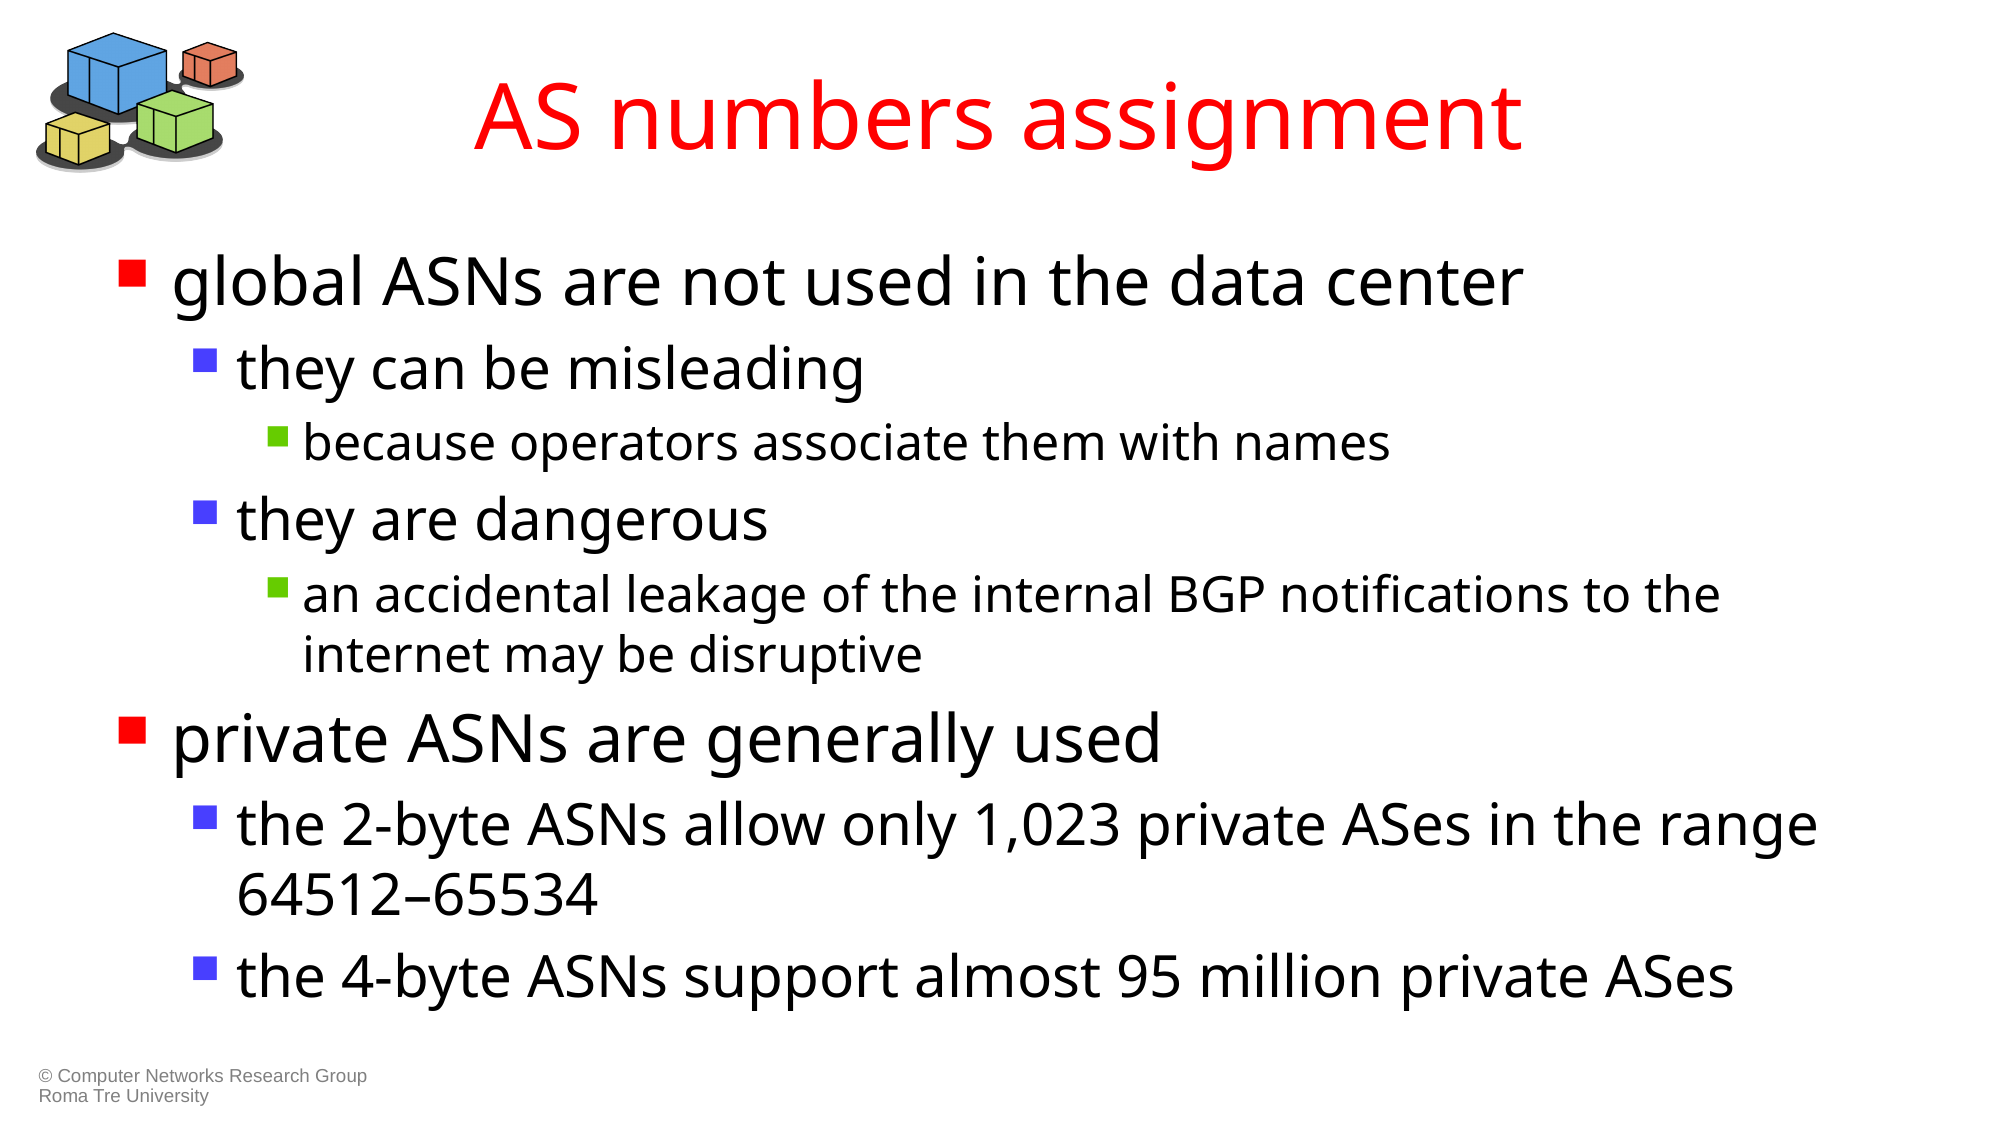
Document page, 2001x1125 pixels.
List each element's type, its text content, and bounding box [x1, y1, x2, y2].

title AS numbers assignment [99, 19, 1900, 207]
picture [36, 32, 99, 173]
list global ASNs are not used in the data center they can be misleading because operators associate them with names they are dangerous an accidental leakage of the internal BGP notifications to the internet may be disruptive private ASNs are generally used the 2-byte ASNs allow only 1,023 private ASes in the range 64512–65534 the 4-byte ASNs support almost 95 million private ASes [99, 231, 1900, 1005]
